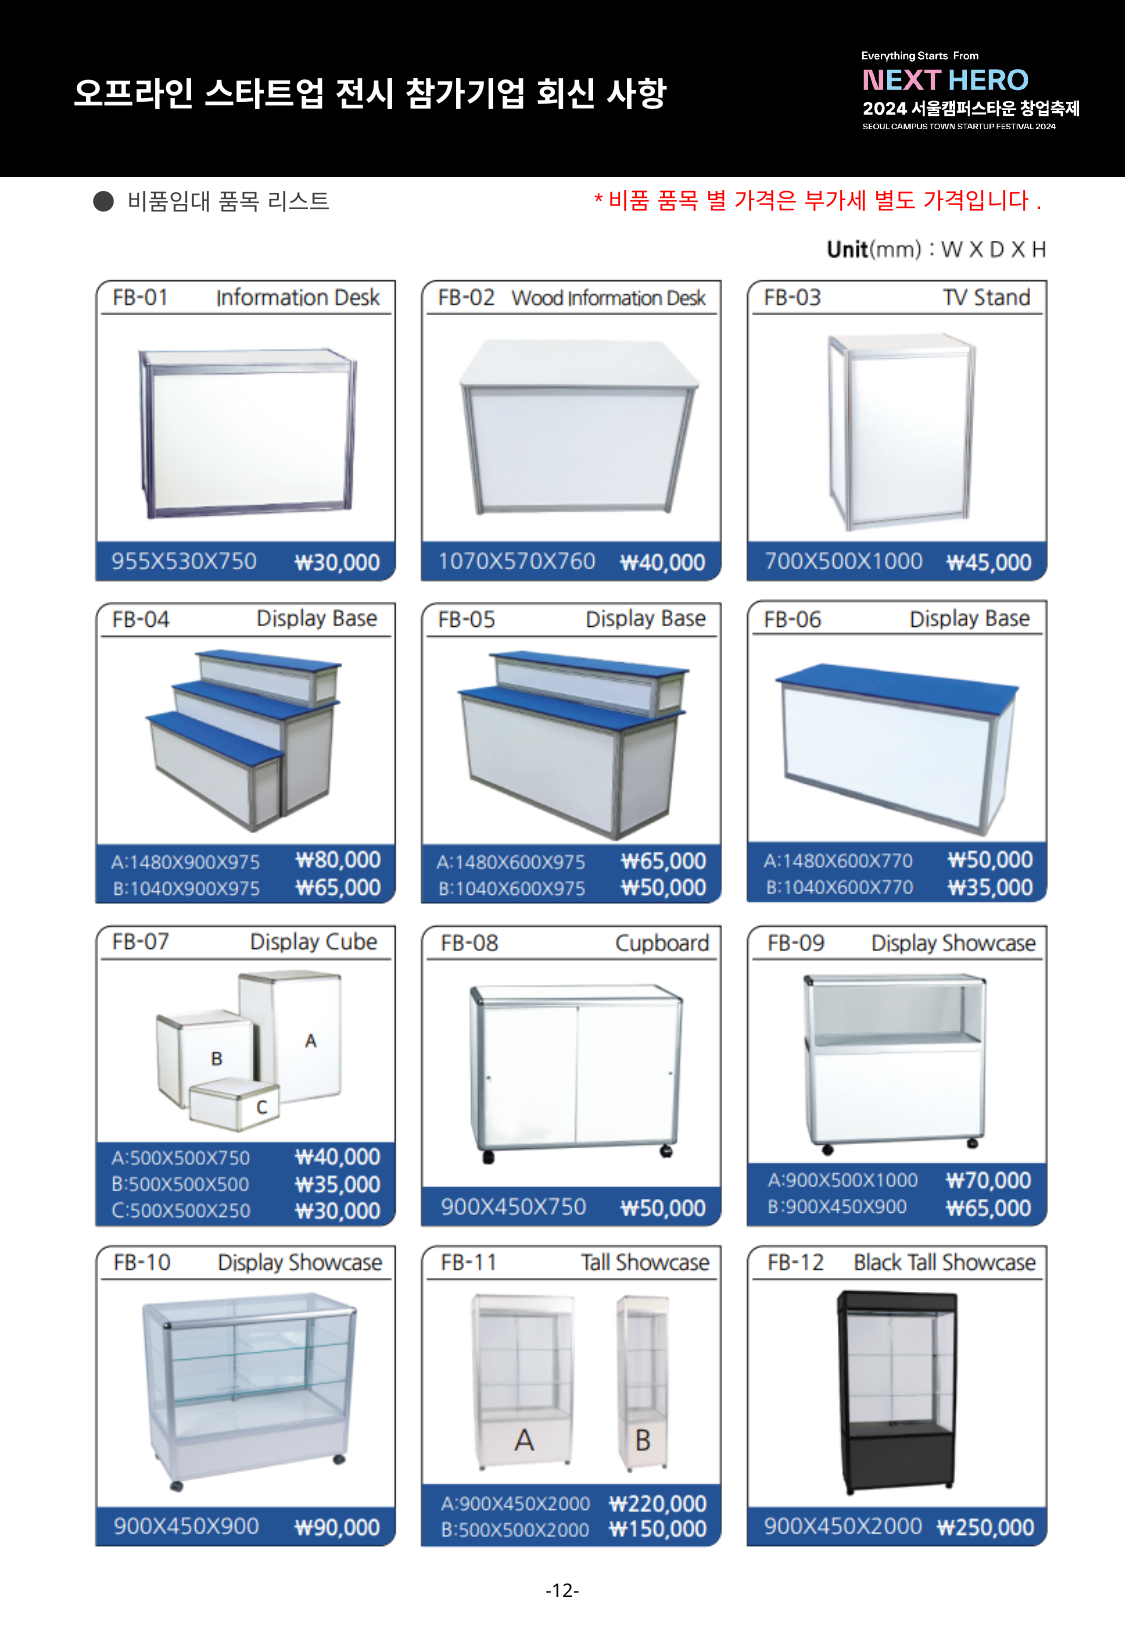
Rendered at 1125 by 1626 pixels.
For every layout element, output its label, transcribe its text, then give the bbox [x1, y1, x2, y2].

text_box ● 비품임대 품목 리스트 [77, 180, 538, 214]
text_box *비품 품목 별 가격은 부가세 별도 가격입니다. [538, 174, 1064, 214]
text_box 오프라인 스타트업 전시 참가기업 회신 사항 [58, 65, 804, 121]
picture [862, 51, 1079, 129]
picture [72, 215, 1078, 1566]
slide_number -12- [365, 1573, 760, 1625]
